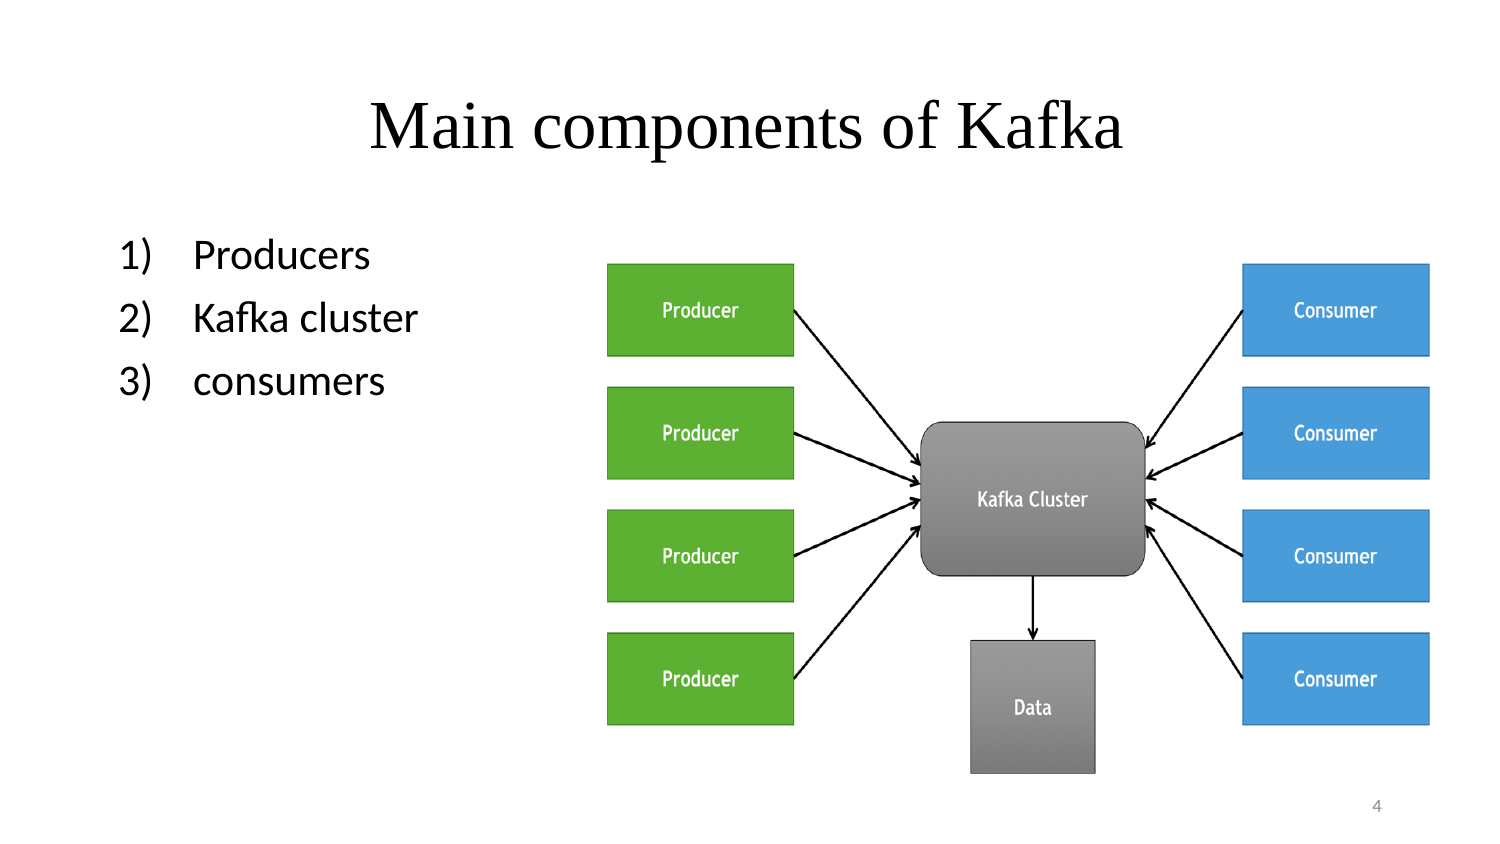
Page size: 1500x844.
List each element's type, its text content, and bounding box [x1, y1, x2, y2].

slide_number 4 [1059, 782, 1397, 827]
list Producers Kafka cluster consumers [103, 224, 1397, 760]
title Main components of Kafka [103, 44, 1397, 208]
picture [598, 246, 1441, 782]
